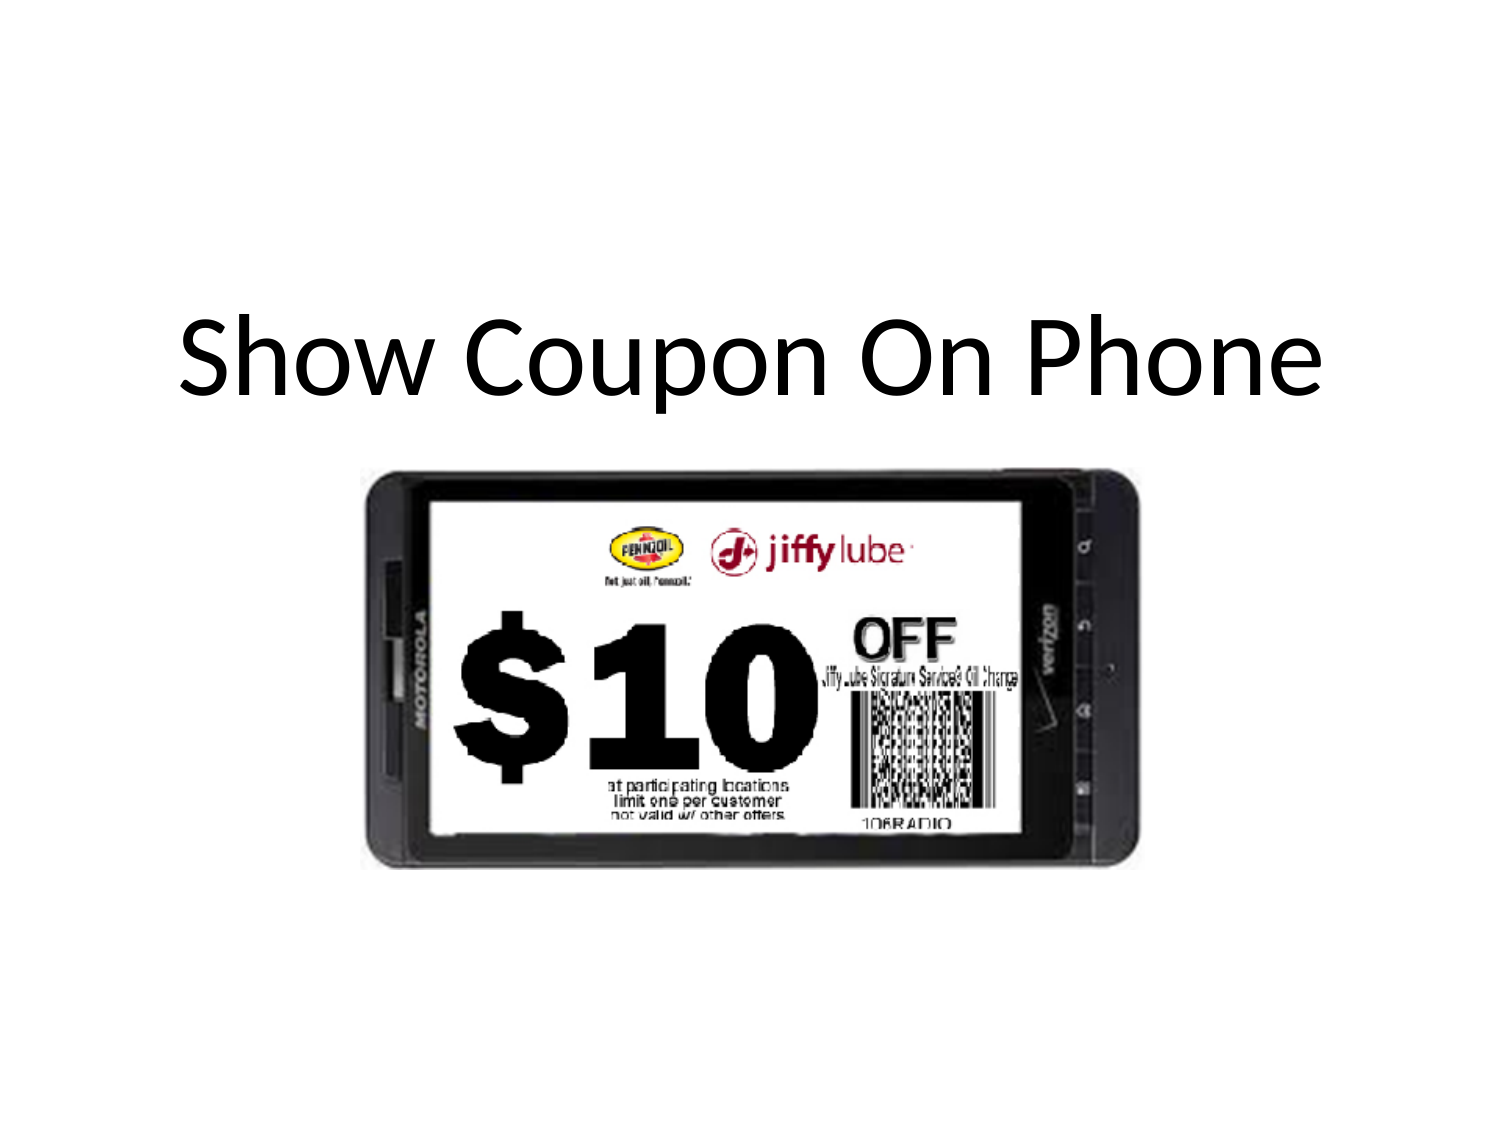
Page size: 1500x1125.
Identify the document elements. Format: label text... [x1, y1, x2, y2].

picture [359, 467, 1145, 870]
title Show Coupon On Phone [76, 255, 1428, 444]
